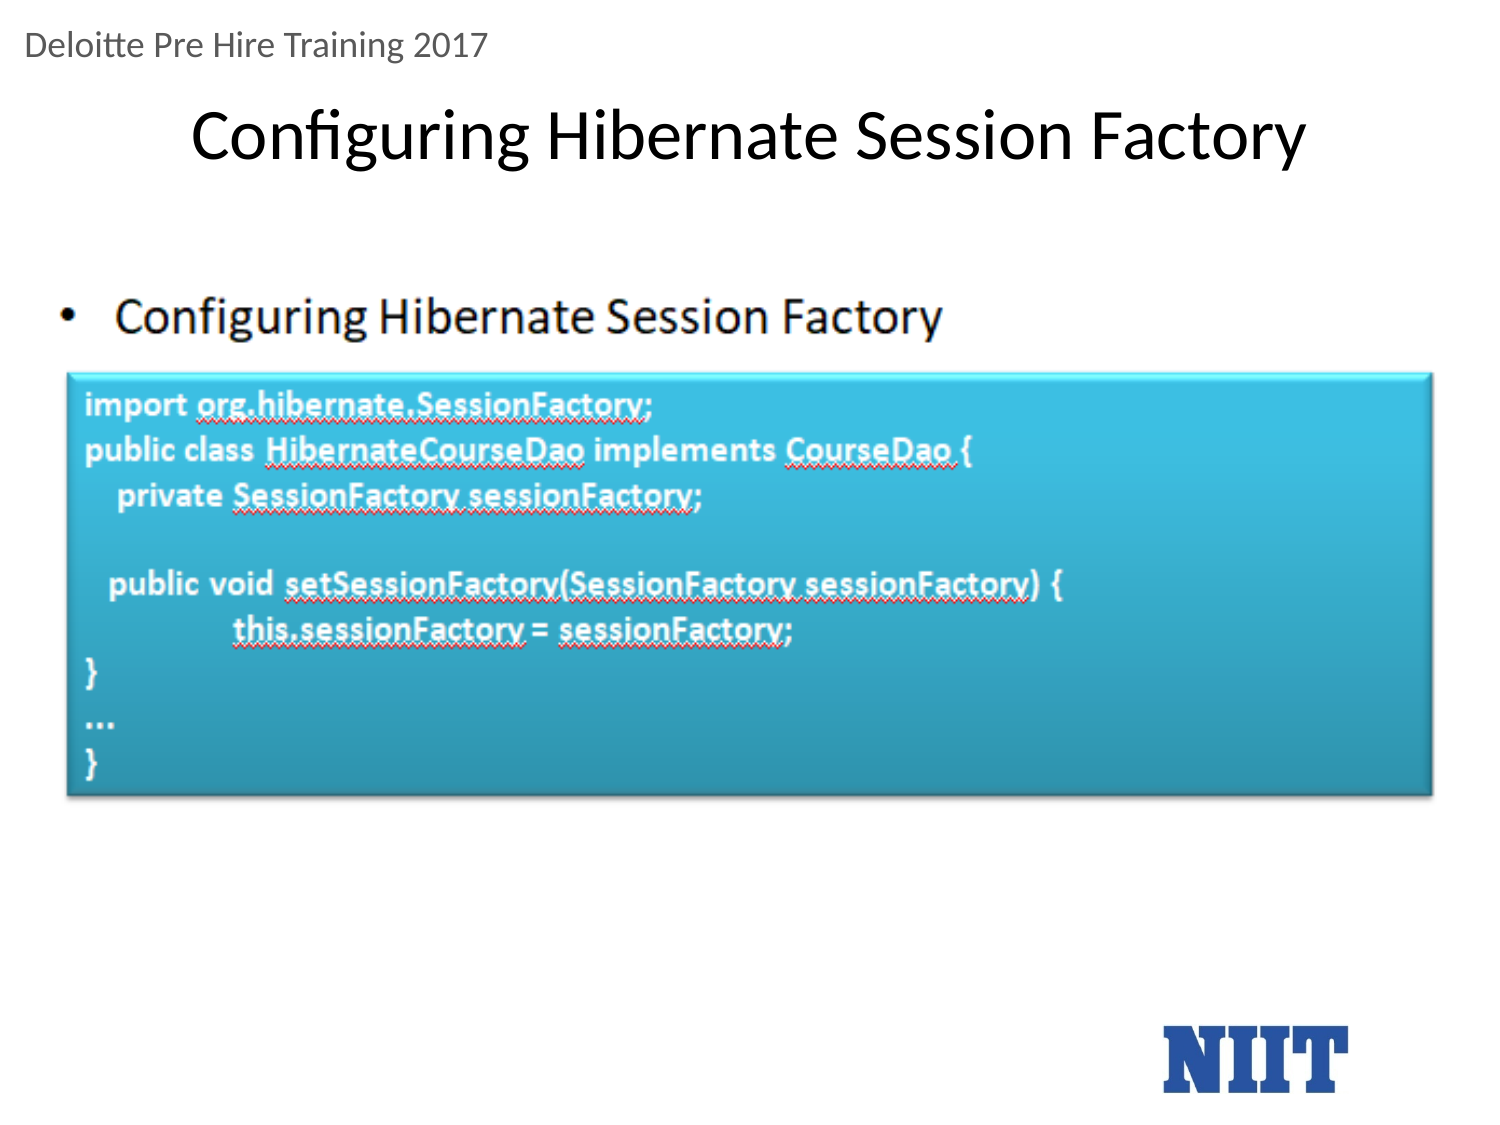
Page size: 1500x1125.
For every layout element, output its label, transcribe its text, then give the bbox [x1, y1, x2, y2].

picture [1162, 1024, 1349, 1094]
picture [35, 278, 1465, 870]
title Configuring Hibernate Session Factory [75, 78, 1425, 183]
